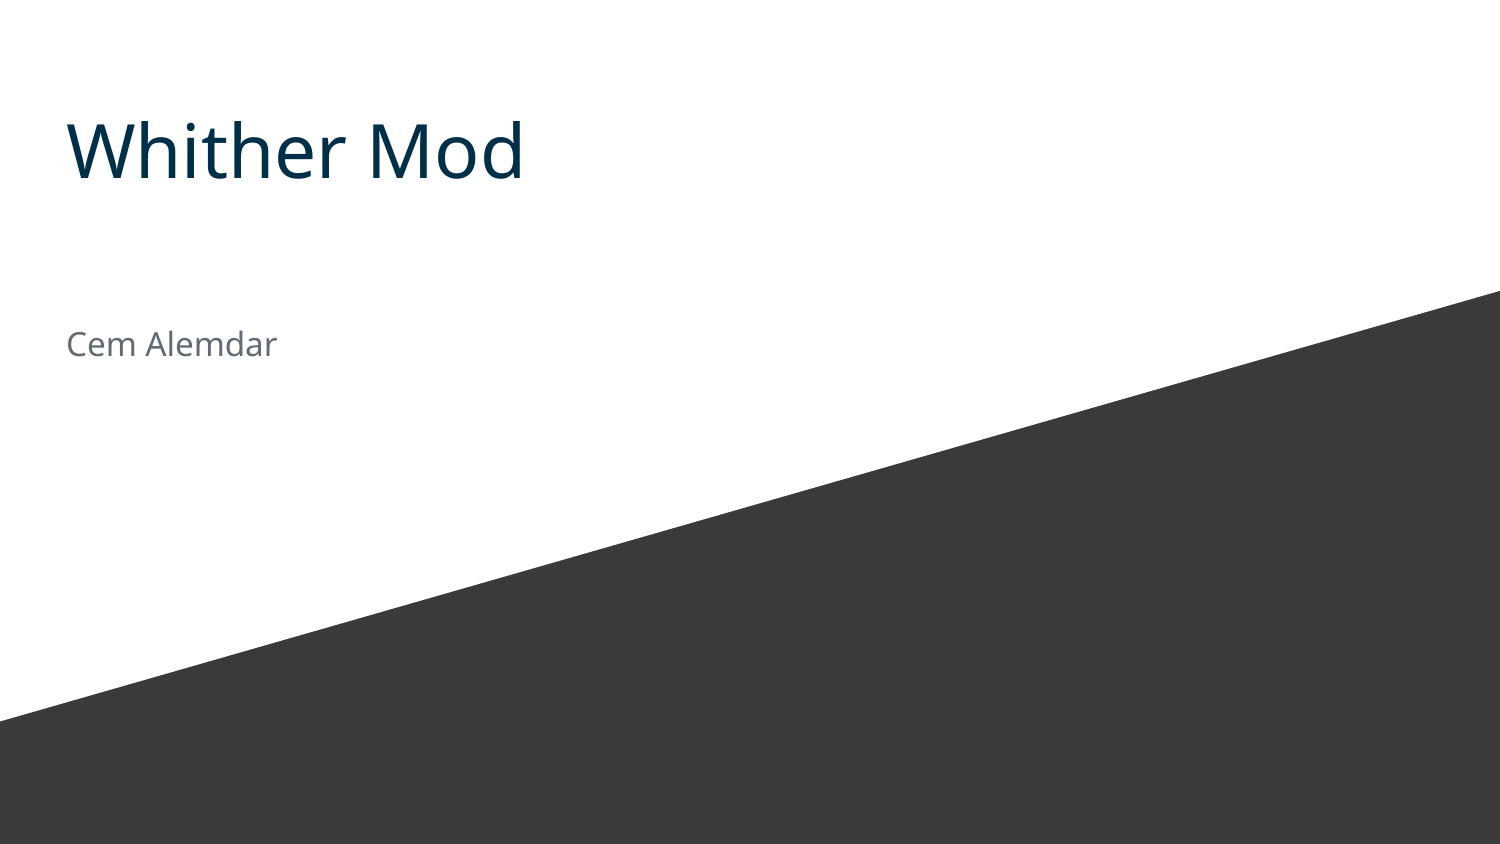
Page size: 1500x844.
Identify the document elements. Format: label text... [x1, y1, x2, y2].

title Whither Mod [51, 88, 1449, 299]
subtitle Cem Alemdar [51, 308, 748, 430]
